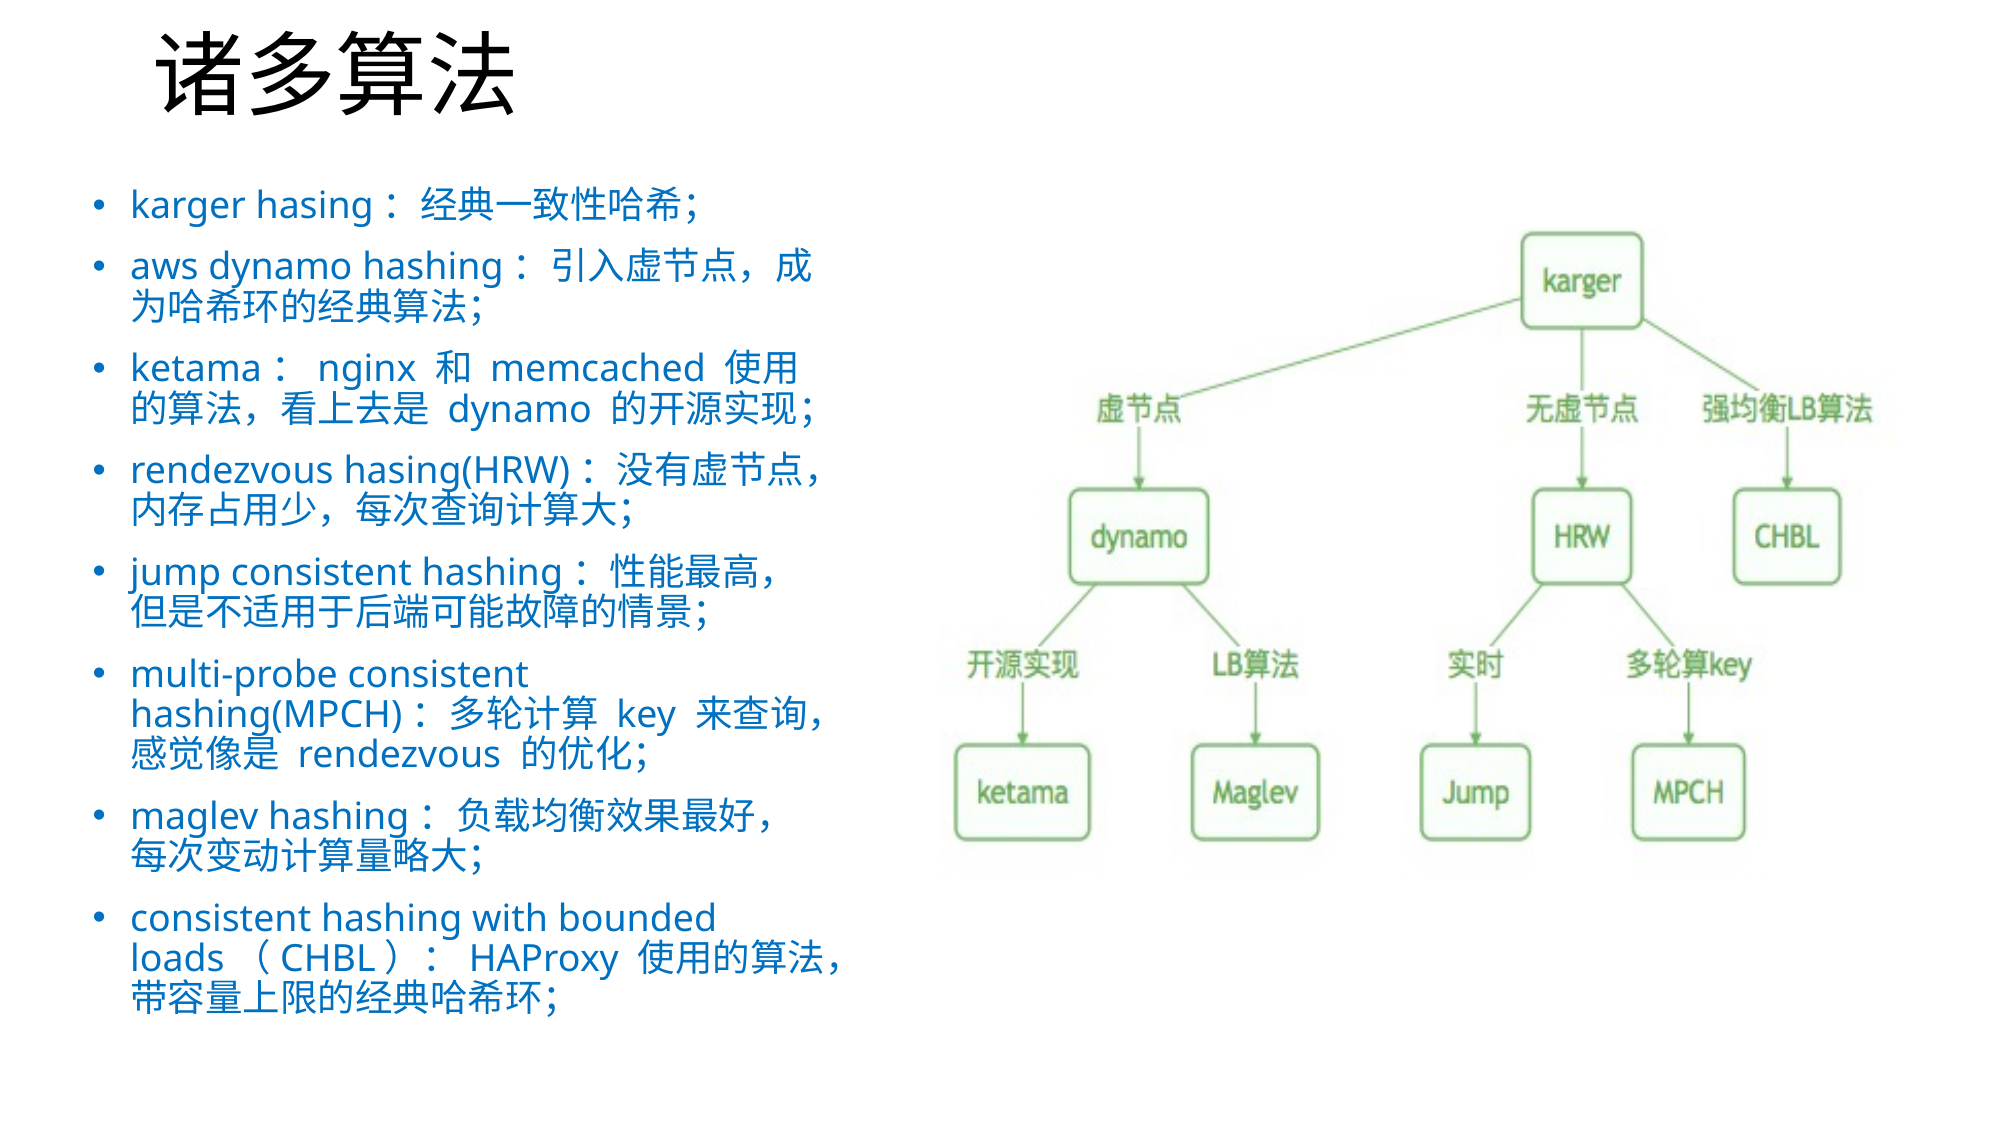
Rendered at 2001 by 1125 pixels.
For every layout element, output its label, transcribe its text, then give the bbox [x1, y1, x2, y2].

list karger hasing：经典一致性哈希； aws dynamo hashing：引入虚节点，成为哈希环的经典算法； ketama：nginx 和 memcached 使用的算法，看上去是 dynamo 的开源实现； rendezvous hasing(HRW)：没有虚节点，内存占用少，每次查询计算大； jump consistent hashing：性能最高，但是不适用于后端可能故障的情景； multi-probe consistent hashing(MPCH)：多轮计算 key 来查询，感觉像是 rendezvous 的优化； maglev hashing：负载均衡效果最好，每次变动计算量略大； consistent hashing with bounded loads（CHBL）：HAProxy 使用的算法，带容量上限的经典哈希环； [77, 178, 844, 1078]
picture [843, 158, 1952, 905]
title 诸多算法 [137, 0, 1863, 159]
